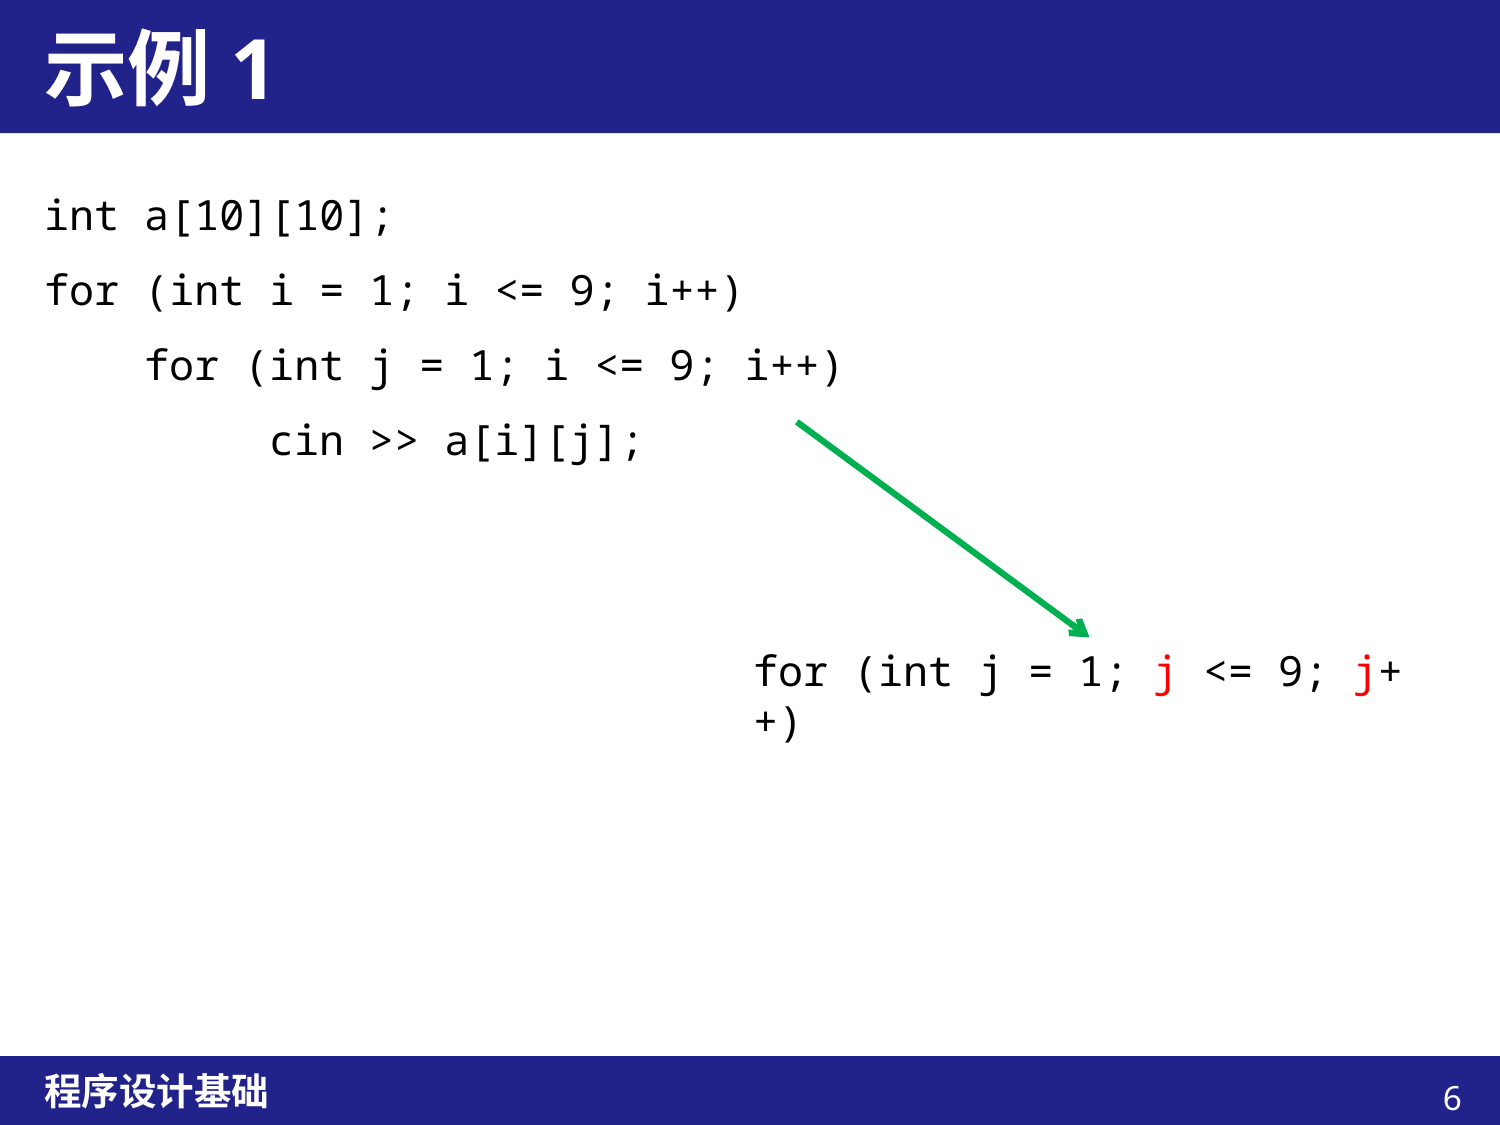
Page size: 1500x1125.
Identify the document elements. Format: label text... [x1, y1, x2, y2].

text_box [796, 421, 1090, 638]
list int a[10][10]; for (int i = 1; i <= 9; i++) for (int j = 1; i <= 9; i++) cin >> a[i][j]; [29, 156, 1469, 1034]
text_box for (int j = 1; j <= 9; j++) [738, 637, 1441, 753]
title 示例1 [29, 0, 1469, 134]
